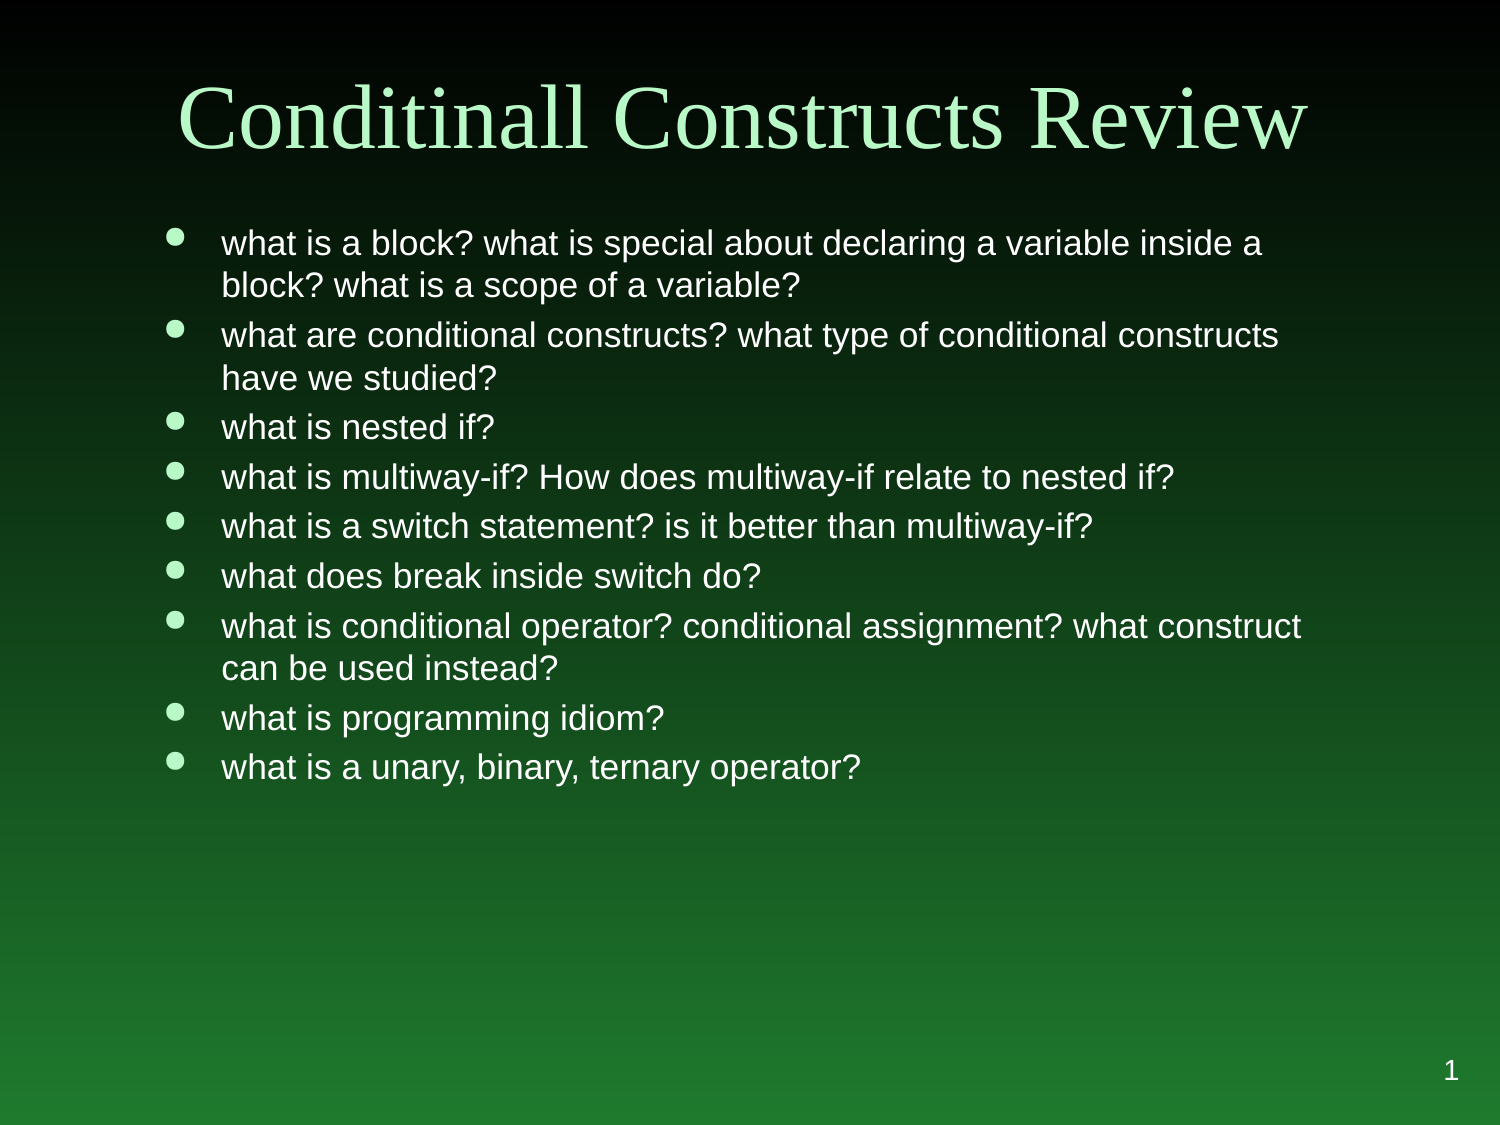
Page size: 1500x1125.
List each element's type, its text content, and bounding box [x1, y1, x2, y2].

title Conditinall Constructs Review [99, 62, 1388, 175]
list what is a block? what is special about declaring a variable inside a block? what is a scope of a variable? what are conditional constructs? what type of conditional constructs have we studied? what is nested if? what is multiway-if? How does multiway-if relate to nested if? what is a switch statement? is it better than multiway-if? what does break inside switch do? what is conditional operator? conditional assignment? what construct can be used instead? what is programming idiom? what is a unary, binary, ternary operator? [150, 212, 1375, 988]
slide_number 1 [1274, 1024, 1475, 1113]
